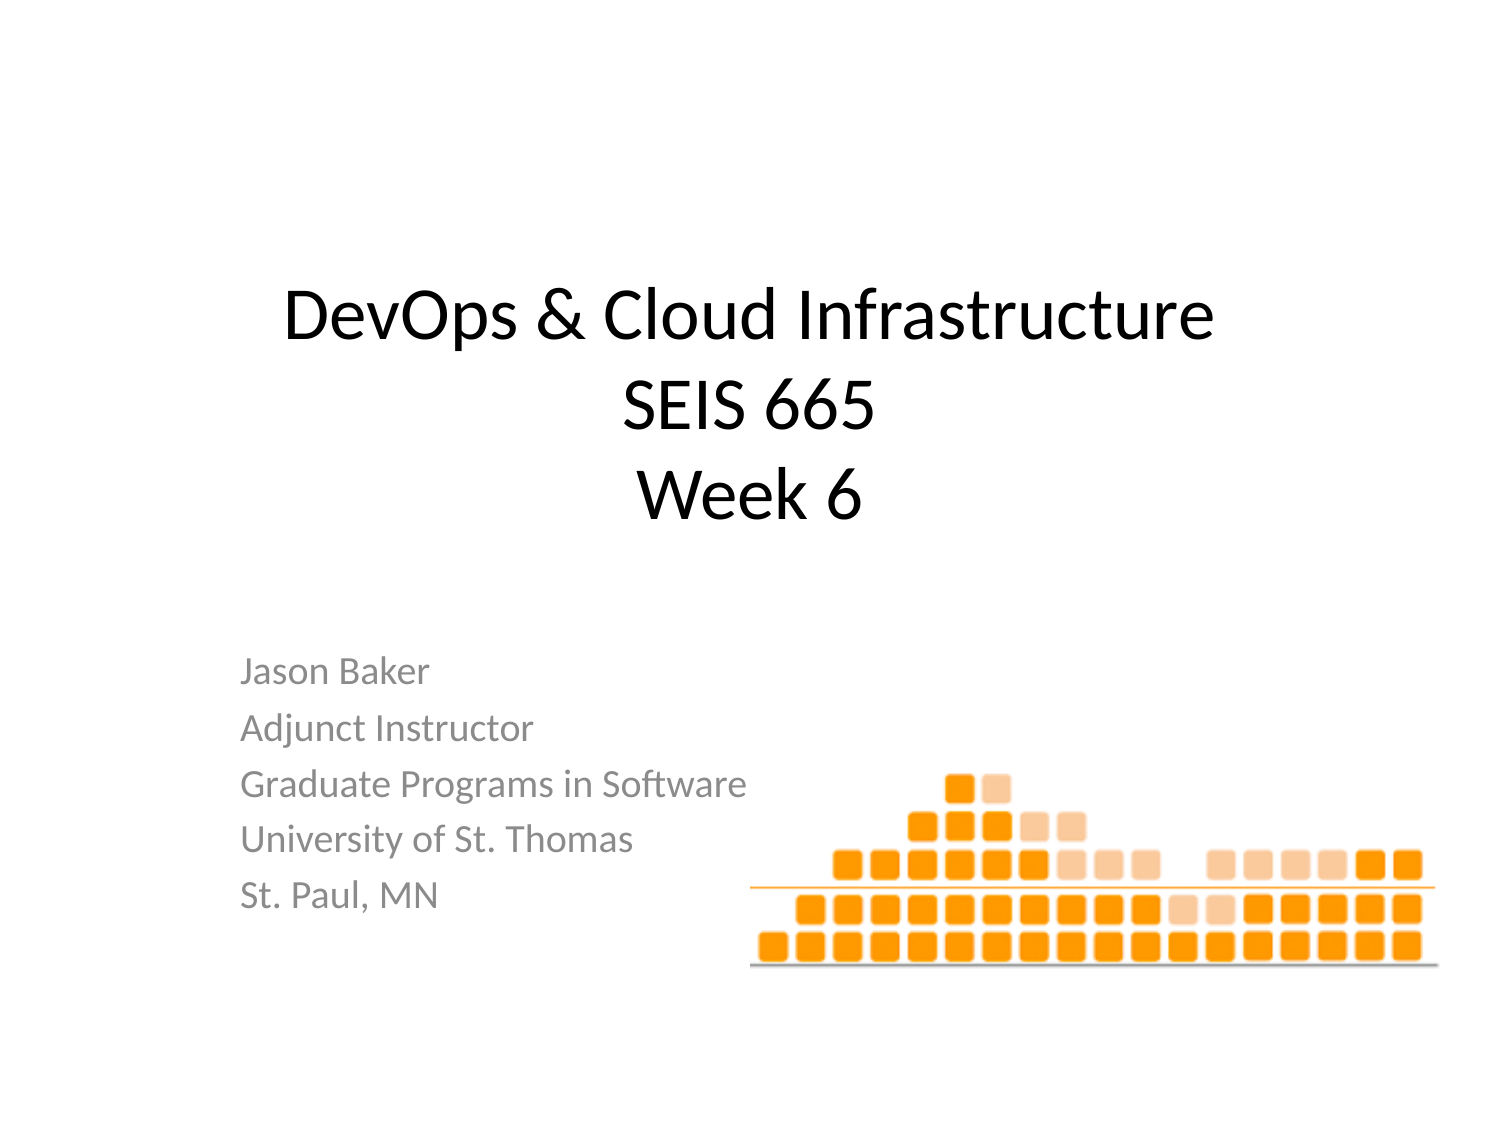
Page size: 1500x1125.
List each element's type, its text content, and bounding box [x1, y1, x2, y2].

title DevOps & Cloud Infrastructure SEIS 665 Week 6 [112, 208, 1388, 591]
subtitle Jason Baker Adjunct Instructor Graduate Programs in Software University of St. Thomas St. Paul, MN [225, 637, 1275, 925]
picture [749, 770, 1442, 976]
